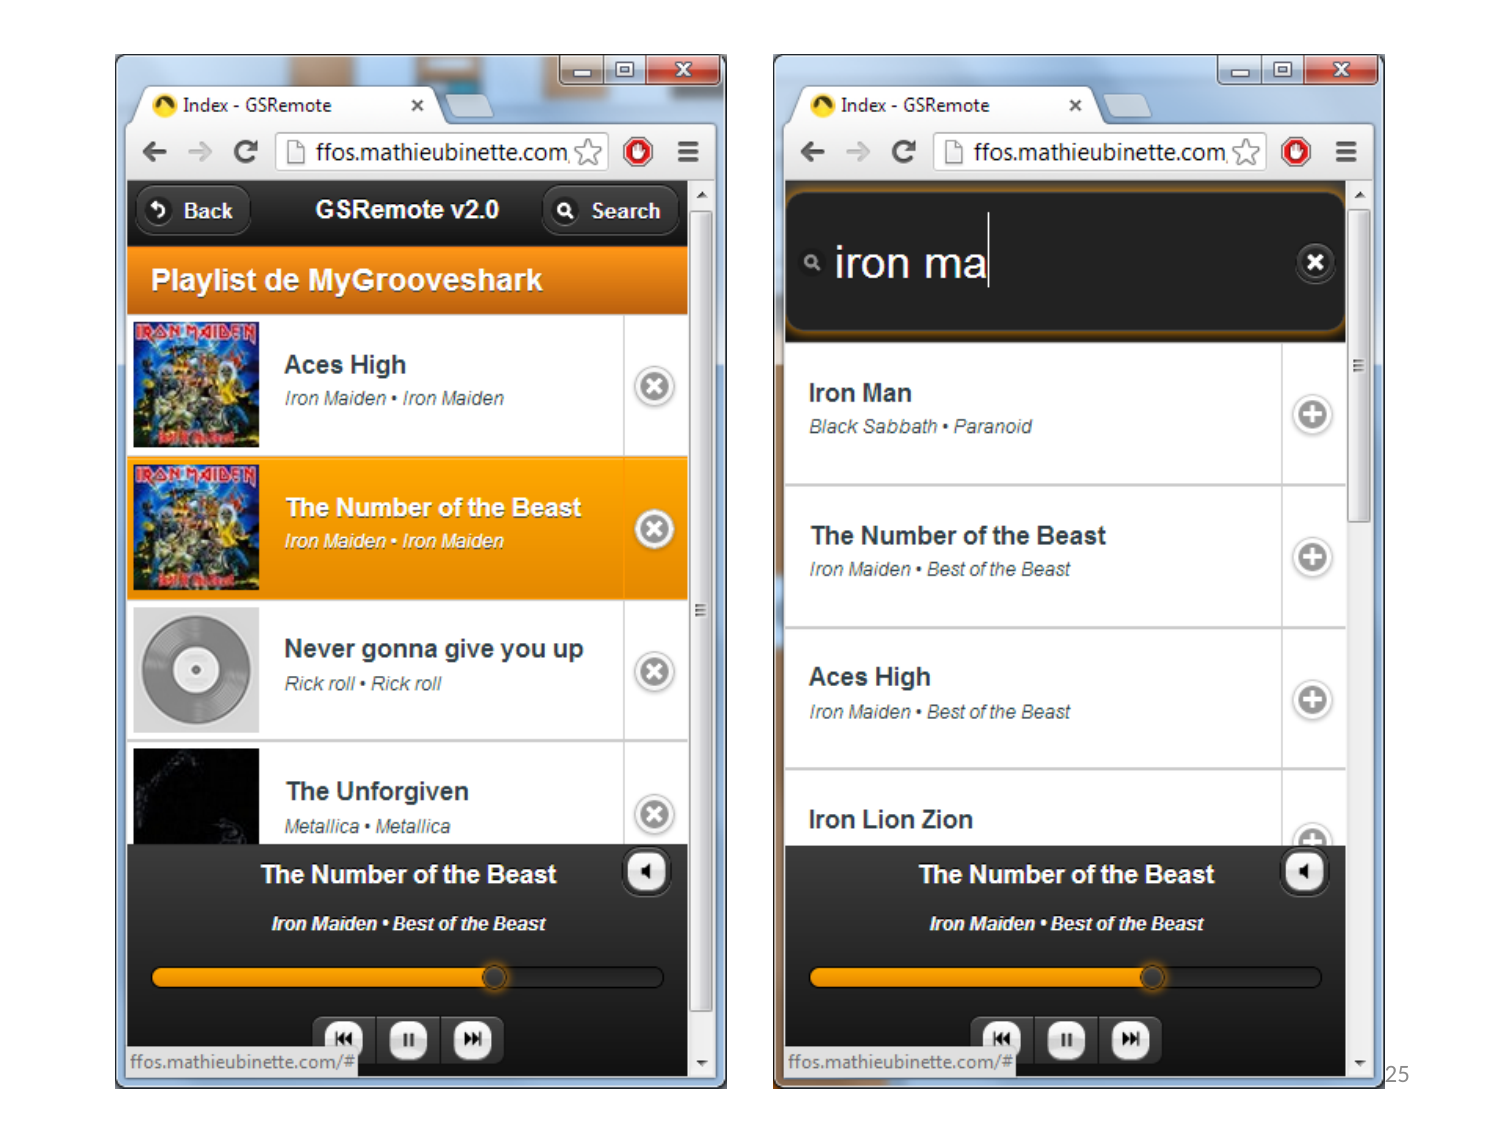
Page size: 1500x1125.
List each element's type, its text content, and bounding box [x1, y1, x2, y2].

picture [773, 54, 1385, 1089]
picture [115, 54, 727, 1089]
slide_number 25 [1074, 1042, 1425, 1103]
